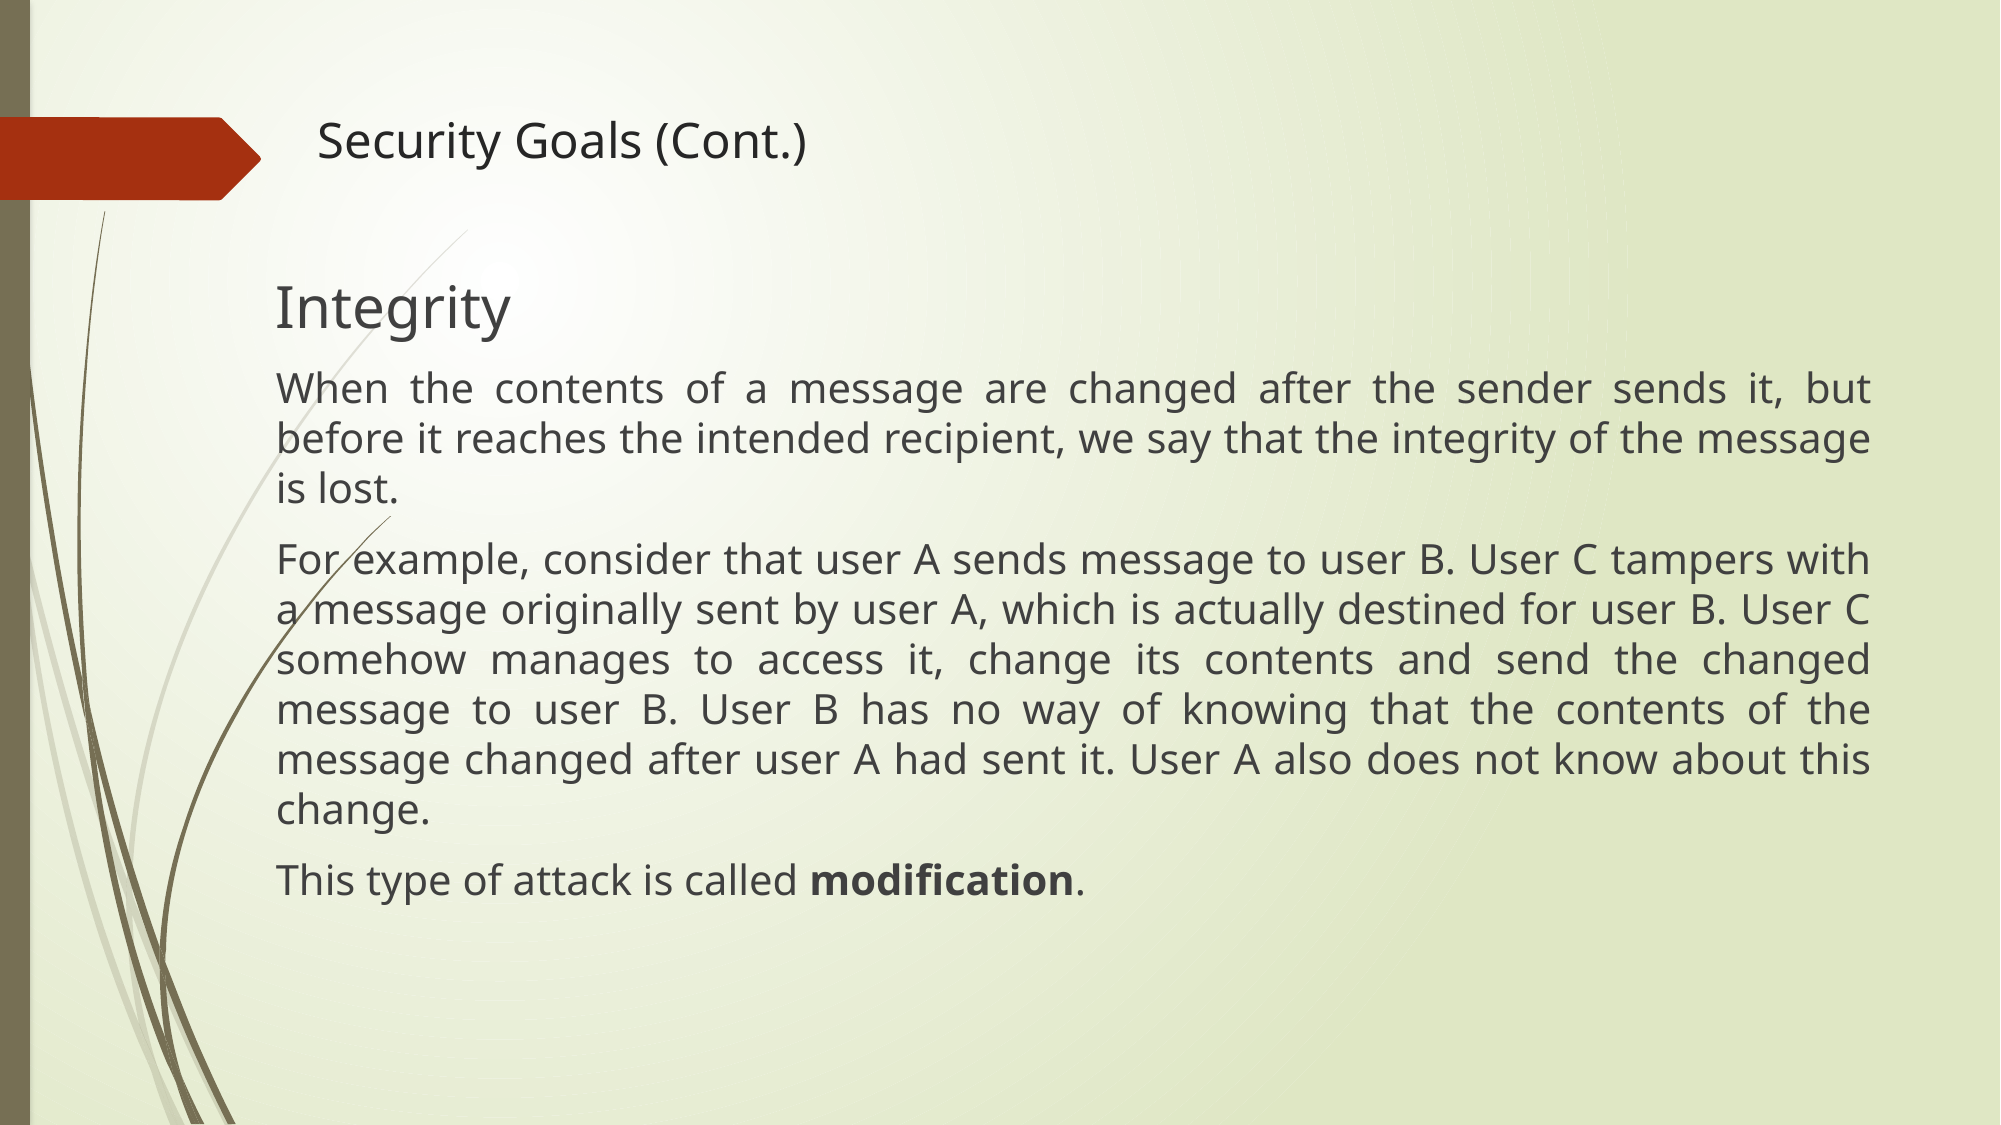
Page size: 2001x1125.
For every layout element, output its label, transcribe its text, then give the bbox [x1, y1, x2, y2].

title Security Goals (Cont.) [302, 102, 1888, 263]
list Integrity When the contents of a message are changed after the sender sends it, but before it reaches the intended recipient, we say that the integrity of the message is lost. For example, consider that user A sends message to user B. User C tampers with a message originally sent by user A, which is actually destined for user B. User C somehow manages to access it, change its contents and send the changed message to user B. User B has no way of knowing that the contents of the message changed after user A had sent it. User A also does not know about this change. This type of attack is called modification. [260, 263, 1888, 1023]
